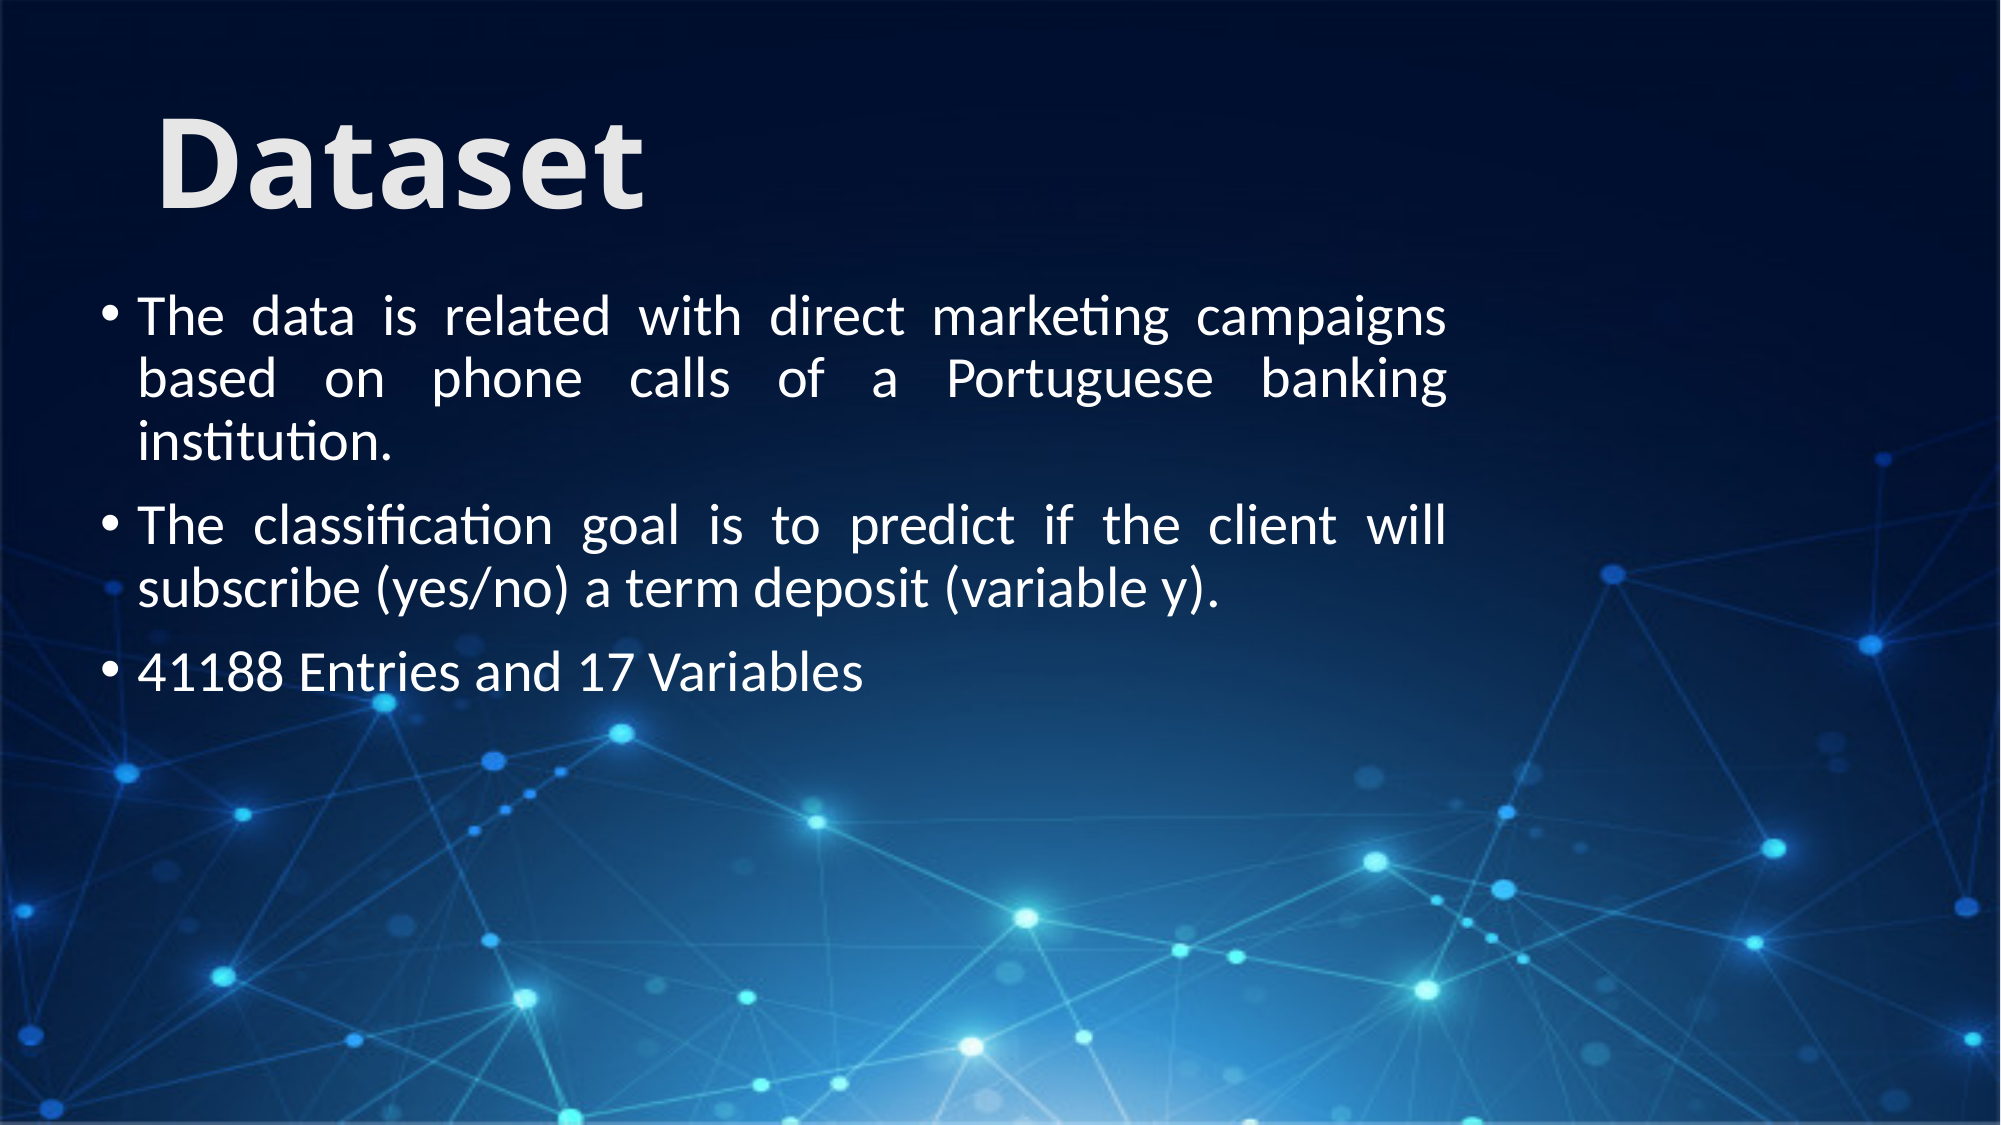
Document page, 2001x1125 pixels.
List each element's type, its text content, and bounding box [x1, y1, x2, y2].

picture [0, 0, 2001, 1125]
list The data is related with direct marketing campaigns based on phone calls of a Portuguese banking institution. The classification goal is to predict if the client will subscribe (yes/no) a term deposit (variable y). 41188 Entries and 17 Variables [85, 277, 1464, 992]
title Dataset [137, 59, 1863, 278]
